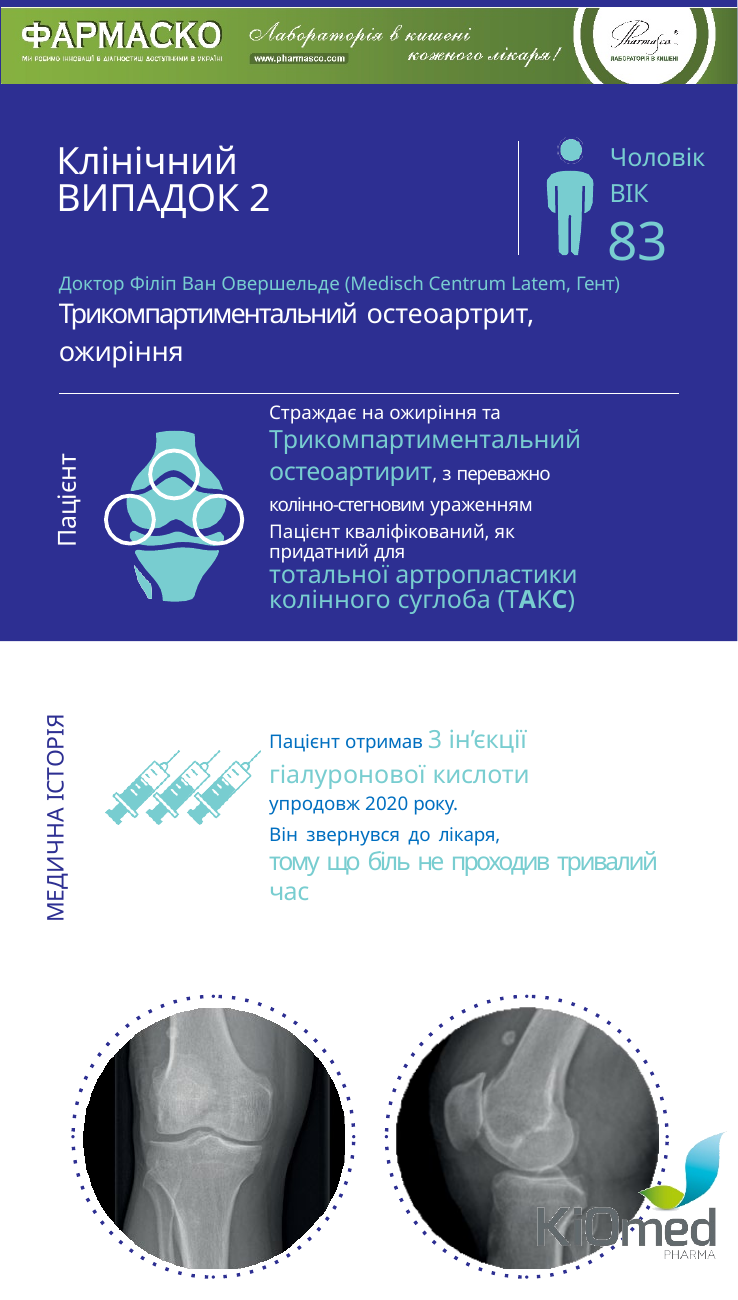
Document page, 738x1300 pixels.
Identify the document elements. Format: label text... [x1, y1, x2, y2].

picture [0, 7, 738, 84]
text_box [0, 92, 738, 642]
text_box [483, 996, 517, 1003]
text_box [218, 996, 257, 1003]
text_box Пацієнт отримав 3 ін’єкції гіалуронової кислоти упродовж 2020 року. Він звернувся до лікаря, тому що біль не проходив тривалий час [267, 716, 702, 906]
text_box [170, 996, 204, 1003]
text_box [0, 0, 738, 7]
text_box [384, 1134, 522, 1279]
text_box МЕДИЧНА ІСТОРІЯ [40, 674, 78, 925]
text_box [71, 1134, 216, 1279]
picture [105, 750, 261, 825]
picture [81, 1005, 345, 1269]
text_box [531, 996, 570, 1003]
picture [395, 1005, 738, 1300]
text_box [386, 1105, 390, 1132]
